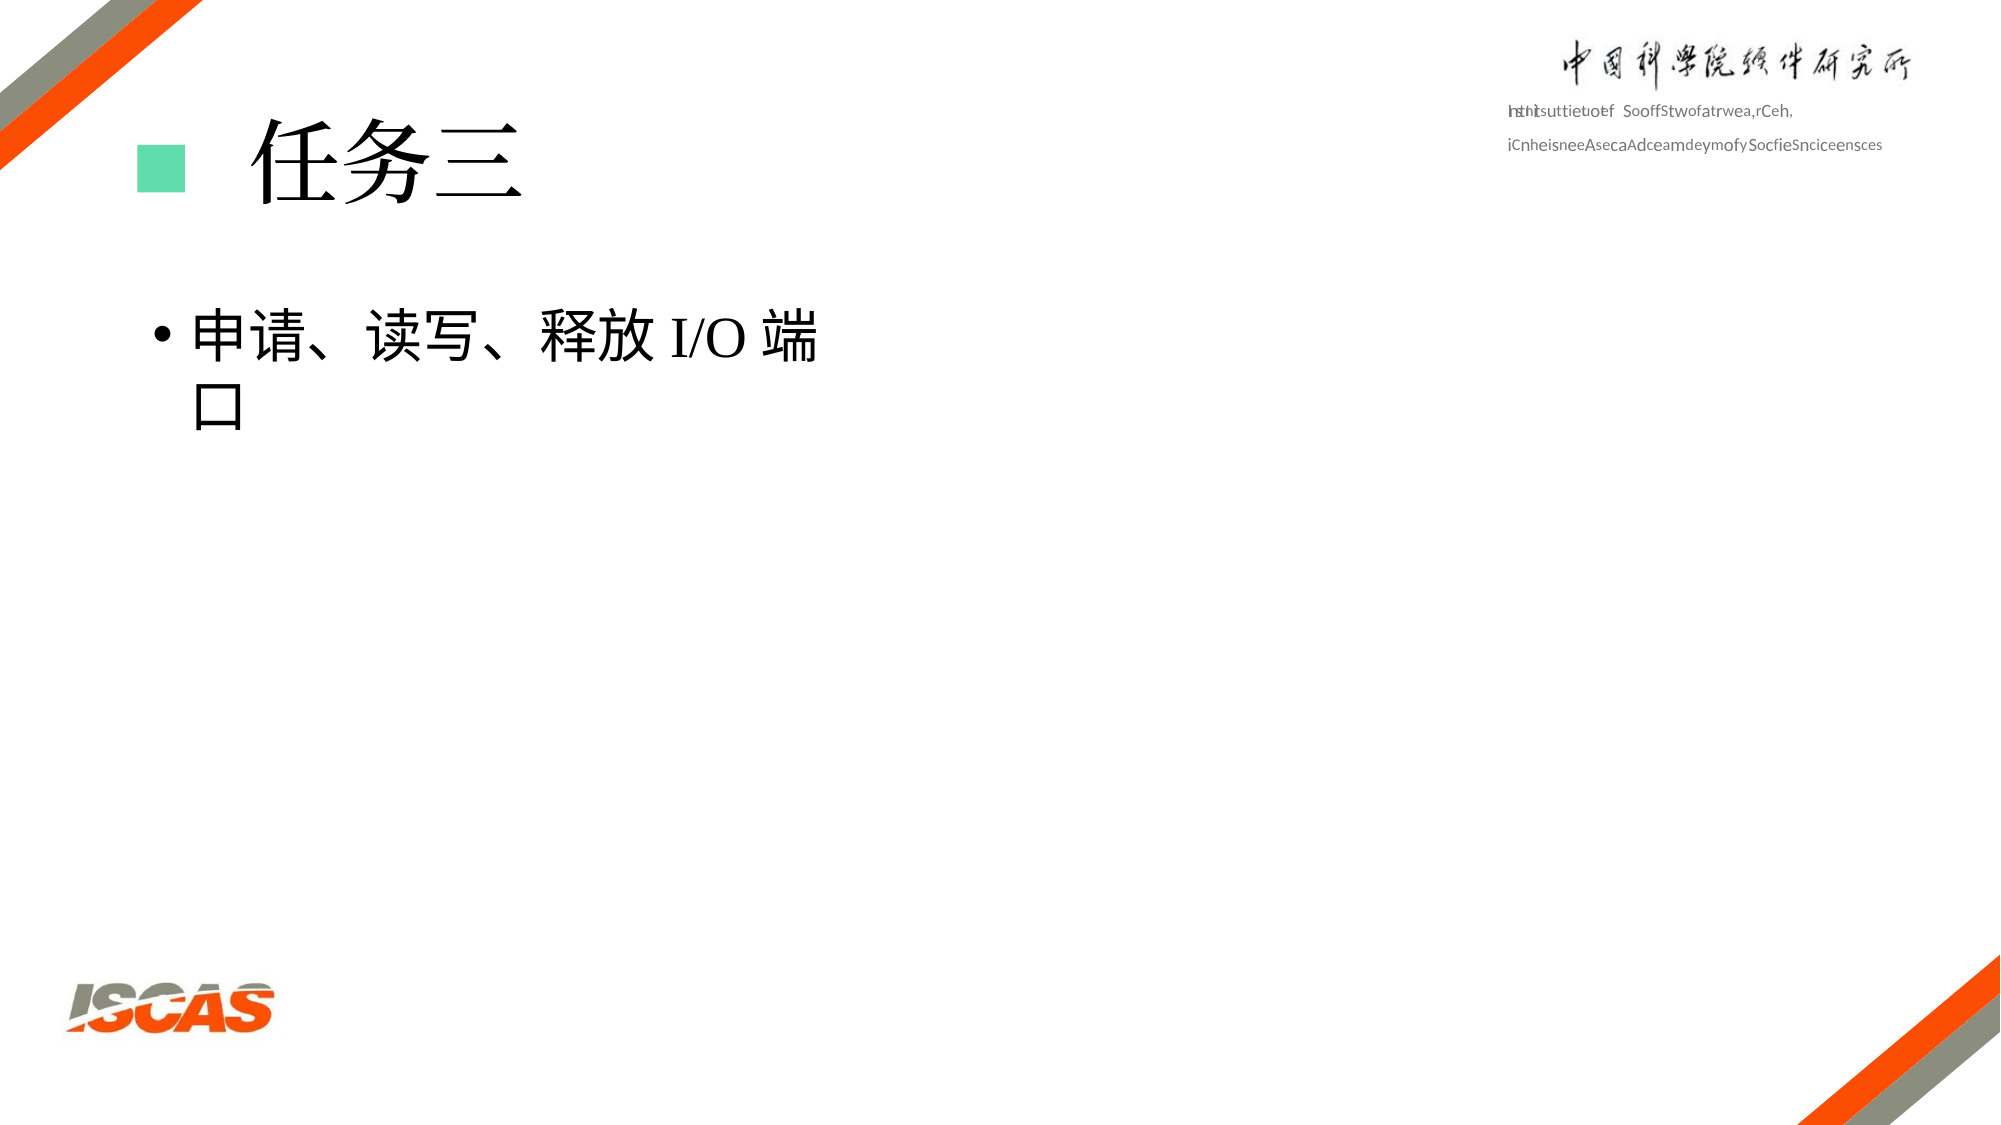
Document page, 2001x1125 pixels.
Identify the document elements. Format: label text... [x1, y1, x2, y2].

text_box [1796, 954, 2000, 1125]
text_box 申请、读写、释放I/O端口 [150, 296, 854, 439]
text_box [0, 0, 204, 193]
text_box InstInitsuttietuotef SooffStwofatrwea,rCeh, iCnheisneeAsecaAdceamdeymofySocfieSnciceensces [1505, 87, 1926, 157]
picture [1560, 36, 1913, 87]
picture [62, 975, 287, 1043]
picture [248, 90, 616, 223]
